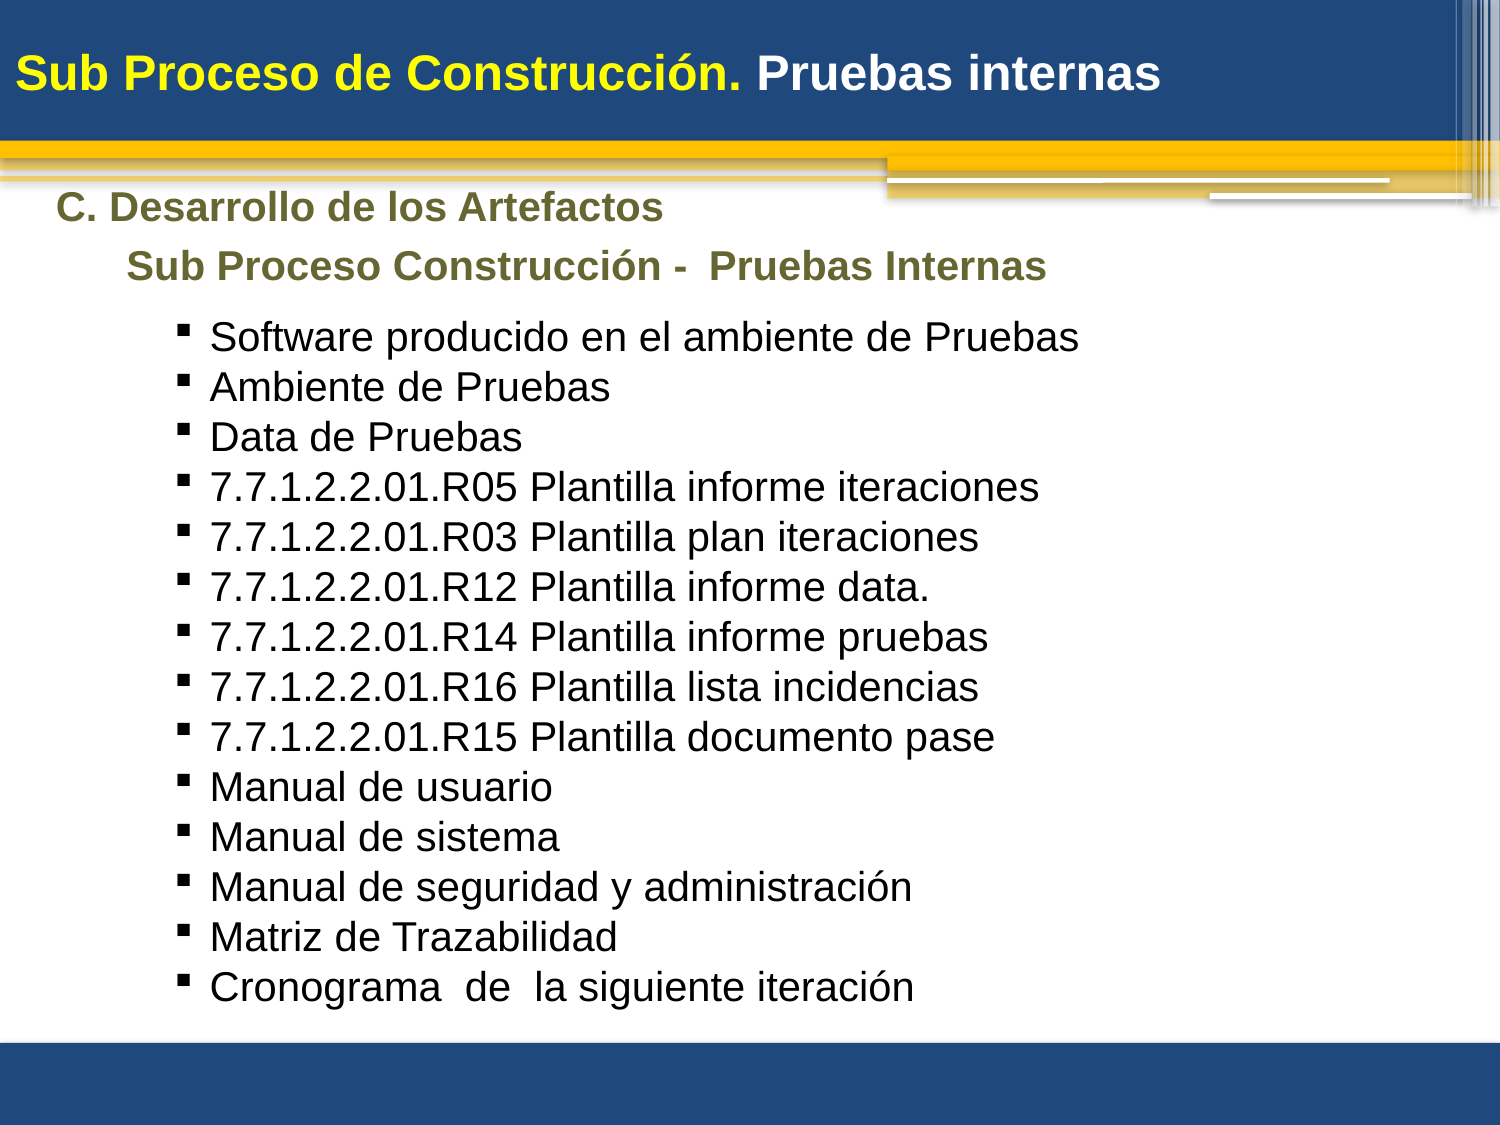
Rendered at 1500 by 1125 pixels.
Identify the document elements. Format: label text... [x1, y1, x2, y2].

title Sub Proceso de Construcción. Pruebas internas [0, 0, 1454, 141]
text_box C. Desarrollo de los Artefactos [41, 172, 1305, 238]
text_box Software producido en el ambiente de Pruebas Ambiente de Pruebas Data de Pruebas 7.7.1.2.2.01.R05 Plantilla informe iteraciones 7.7.1.2.2.01.R03 Plantilla plan iteraciones 7.7.1.2.2.01.R12 Plantilla informe data. 7.7.1.2.2.01.R14 Plantilla informe pruebas 7.7.1.2.2.01.R16 Plantilla lista incidencias 7.7.1.2.2.01.R15 Plantilla documento pase Manual de usuario Manual de sistema Manual de seguridad y administración Matriz de Trazabilidad Cronograma de la siguiente iteración [159, 302, 1376, 1068]
text_box Sub Proceso Construcción - Pruebas Internas [111, 231, 1073, 297]
